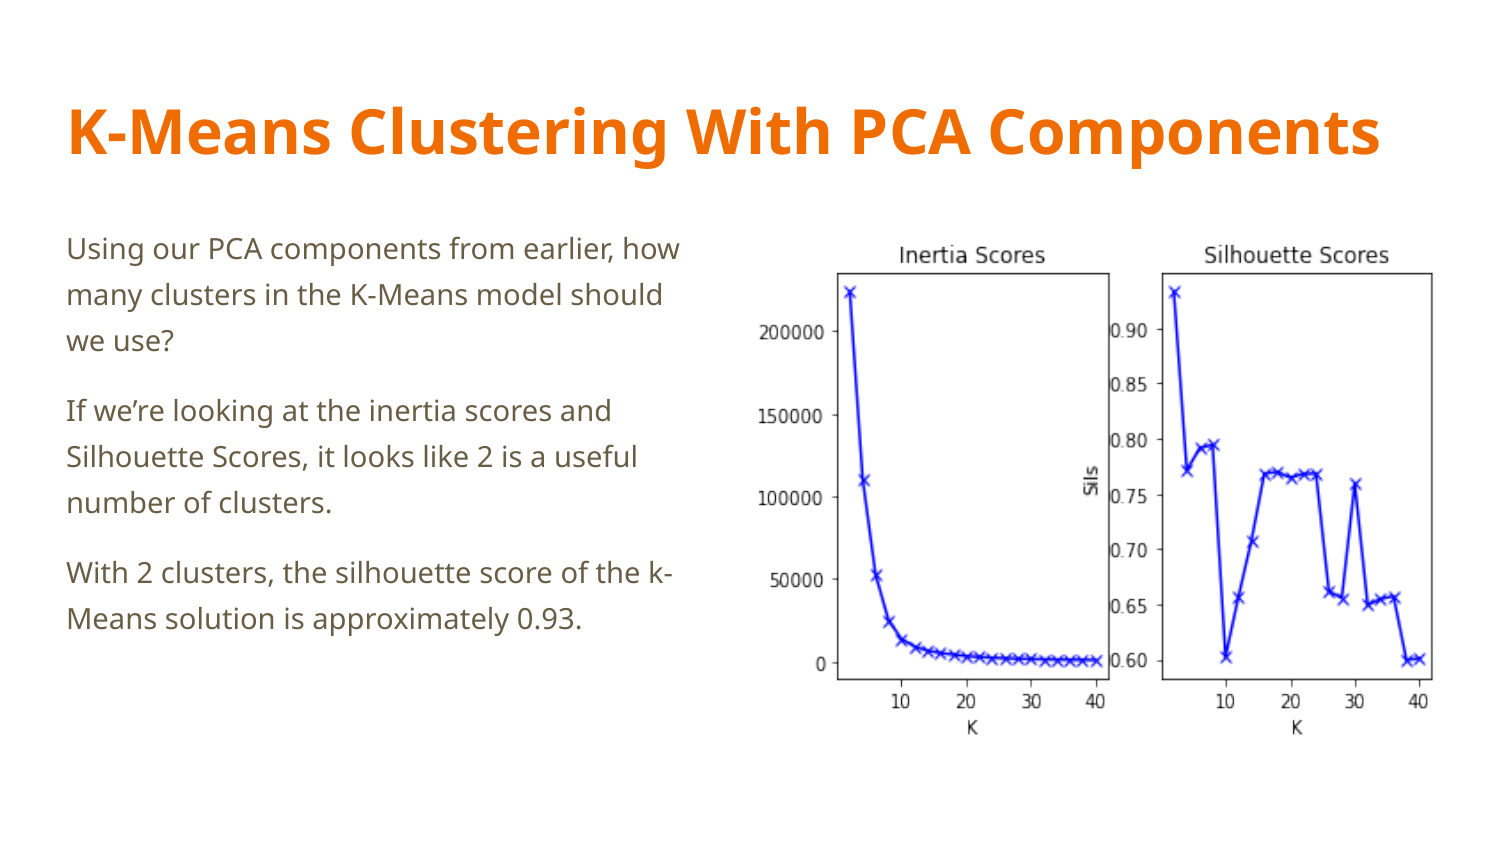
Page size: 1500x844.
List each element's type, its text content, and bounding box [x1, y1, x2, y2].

title K-Means Clustering With PCA Components [51, 72, 1449, 189]
list Using our PCA components from earlier, how many clusters in the K-Means model should we use? If we’re looking at the inertia scores and Silhouette Scores, it looks like 2 is a useful number of clusters. With 2 clusters, the silhouette score of the k-Means solution is approximately 0.93. [51, 207, 708, 750]
picture [749, 232, 1450, 750]
